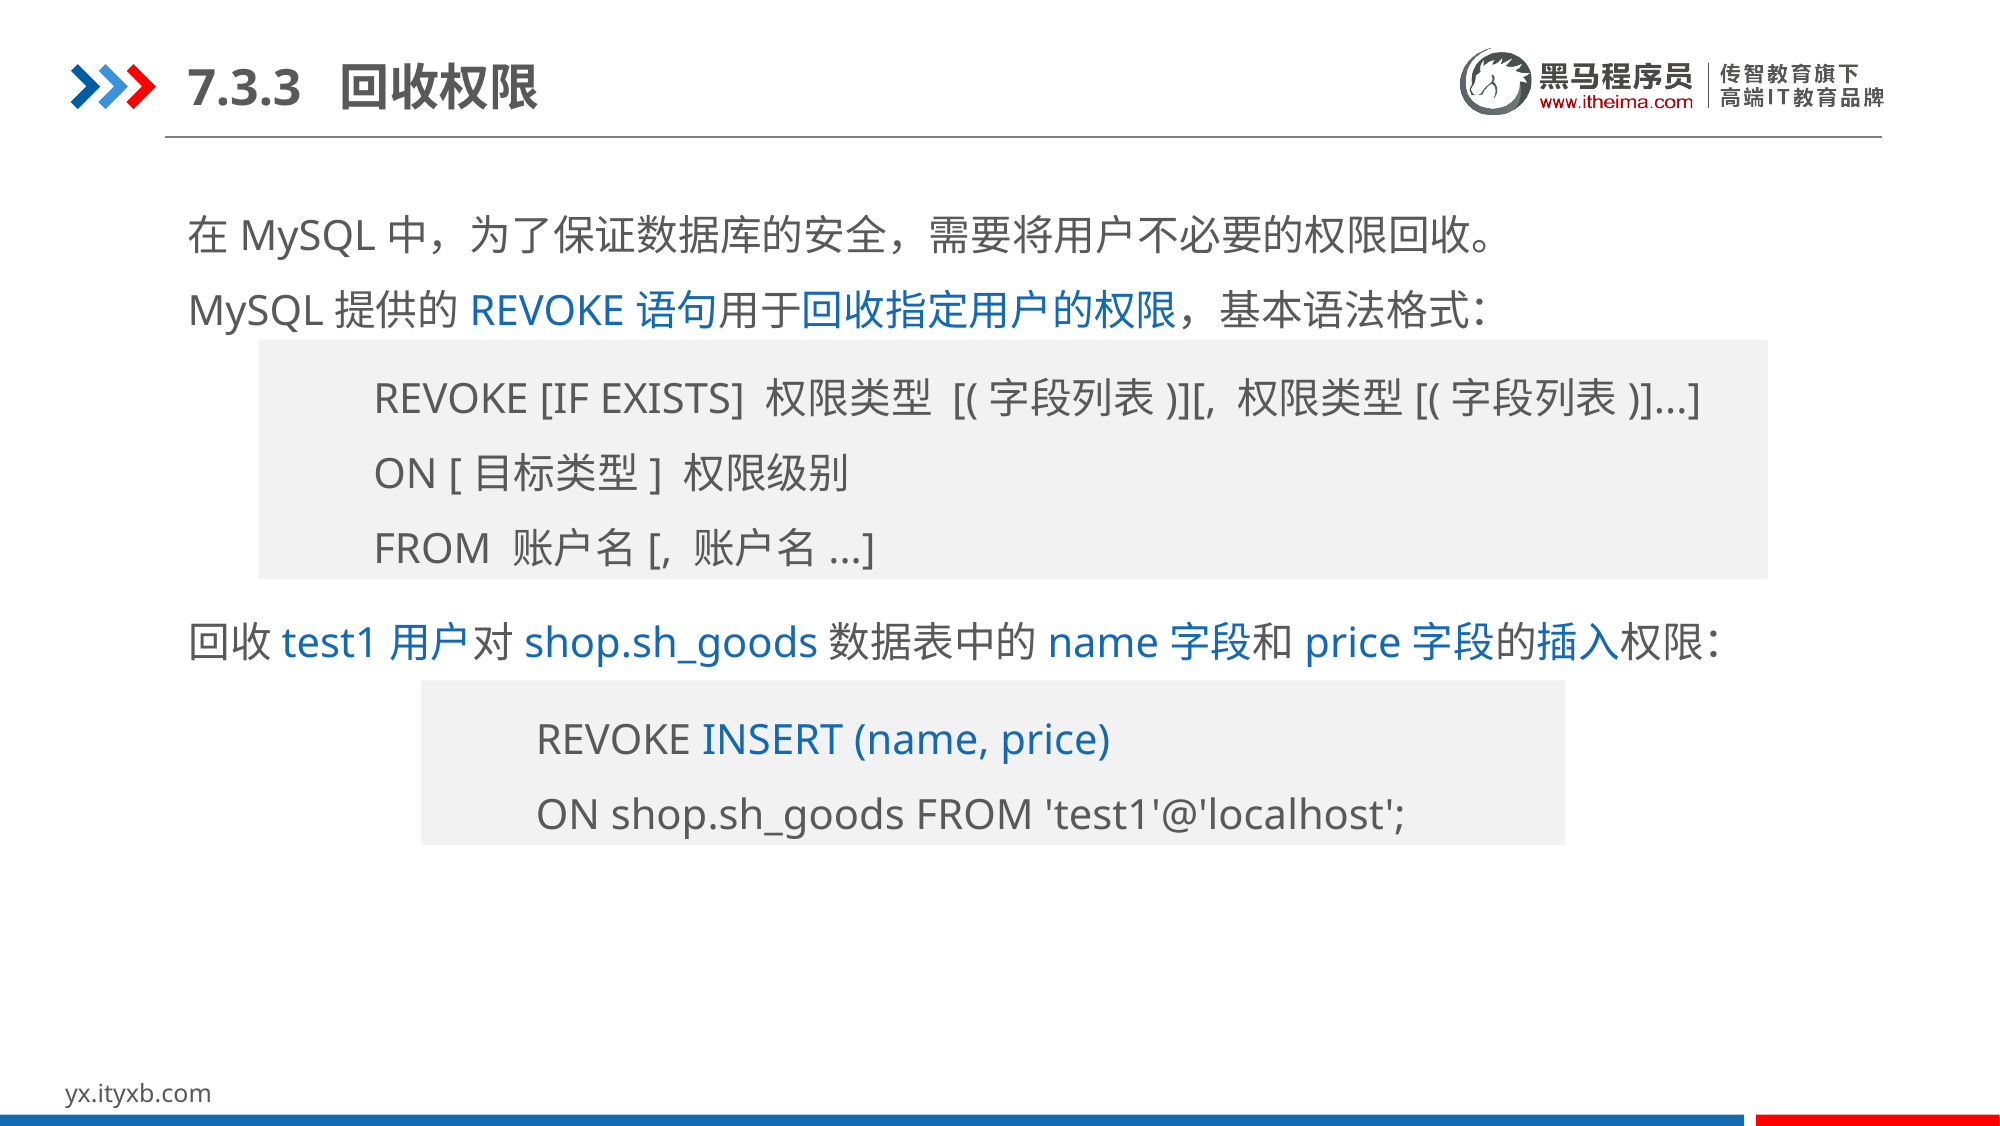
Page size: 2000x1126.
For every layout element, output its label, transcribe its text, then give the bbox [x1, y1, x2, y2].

picture [1460, 48, 1887, 115]
text_box REVOKE [IF EXISTS] 权限类型 [(字段列表)][, 权限类型[(字段列表)]...] ON [目标类型] 权限级别 FROM 账户名[, 账户名...] [258, 339, 1768, 580]
text_box 7.3.3 回收权限 [187, 43, 1047, 127]
text_box 回收test1用户对shop.sh_goods数据表中的name字段和price字段的插入权限： [173, 583, 1863, 674]
text_box REVOKE INSERT (name, price) ON shop.sh_goods FROM 'test1'@'localhost'; [421, 680, 1566, 846]
text_box 在MySQL中，为了保证数据库的安全，需要将用户不必要的权限回收。 MySQL提供的REVOKE语句用于回收指定用户的权限，基本语法格式： [173, 176, 1863, 342]
